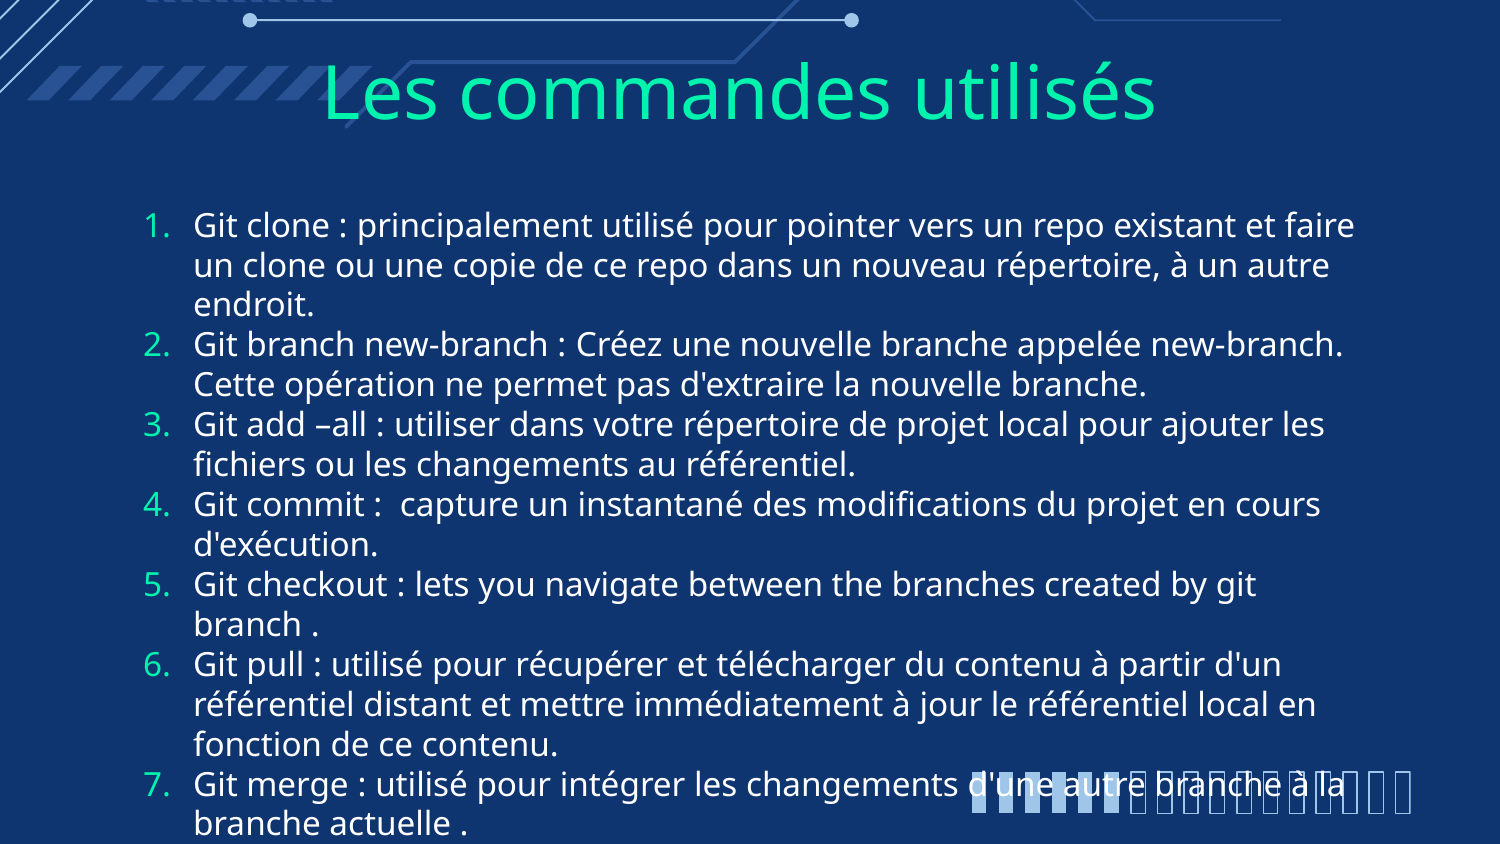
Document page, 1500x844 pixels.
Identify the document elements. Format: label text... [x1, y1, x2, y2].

list Git clone : principalement utilisé pour pointer vers un repo existant et faire un clone ou une copie de ce repo dans un nouveau répertoire, à un autre endroit. Git branch new-branch : Créez une nouvelle branche appelée new-branch. Cette opération ne permet pas d'extraire la nouvelle branche. Git add –all : utiliser dans votre répertoire de projet local pour ajouter les fichiers ou les changements au référentiel. Git commit : capture un instantané des modifications du projet en cours d'exécution. Git checkout : lets you navigate between the branches created by git branch . Git pull : utilisé pour récupérer et télécharger du contenu à partir d'un référentiel distant et mettre immédiatement à jour le référentiel local en fonction de ce contenu. Git merge : utilisé pour intégrer les changements d'une autre branche à la branche actuelle . [118, 203, 1382, 750]
title Les commandes utilisés [118, 44, 1382, 125]
